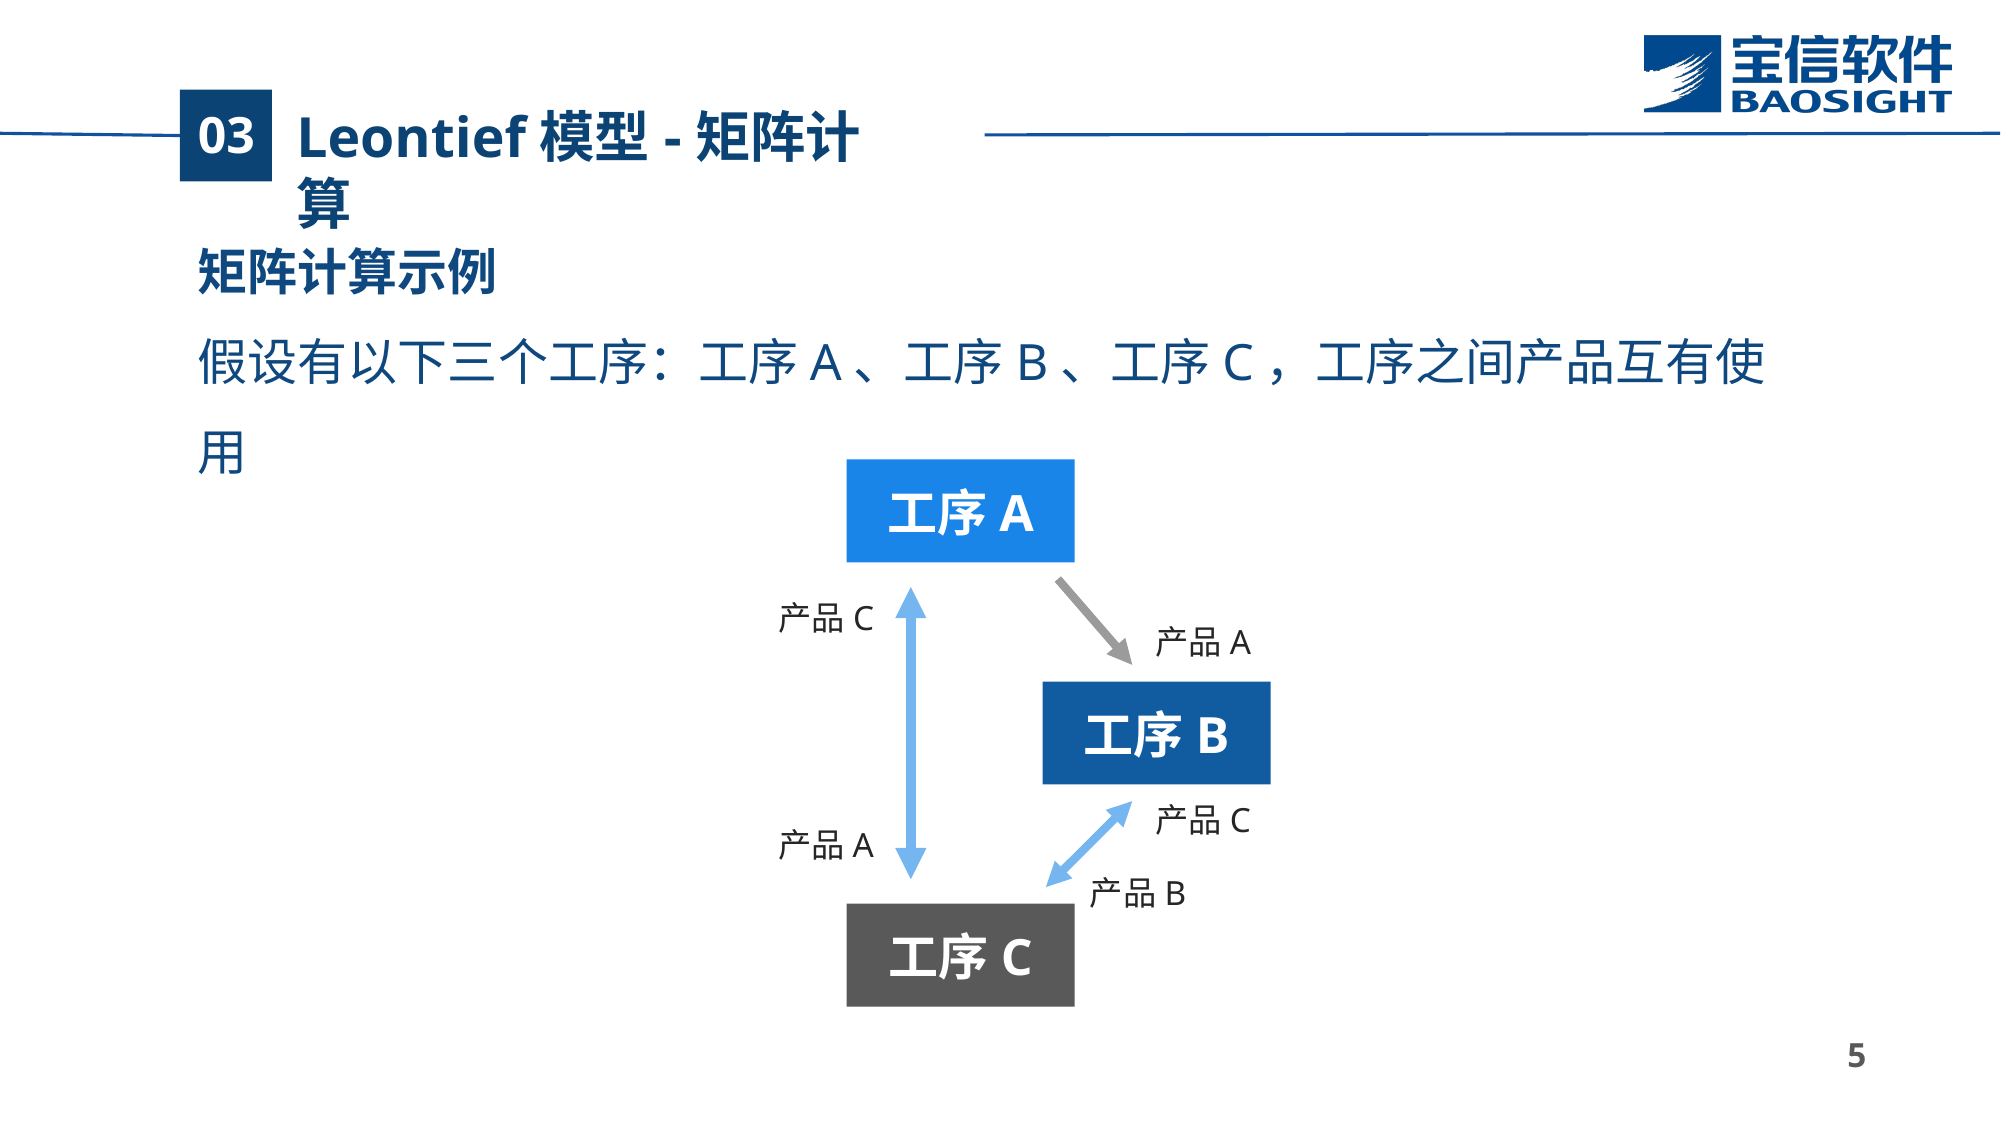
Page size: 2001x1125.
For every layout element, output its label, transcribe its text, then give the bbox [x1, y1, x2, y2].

text_box 工序C [846, 903, 1075, 1007]
title Leontief模型-矩阵计算 [281, 94, 904, 178]
list 03 [177, 96, 275, 173]
picture [1644, 35, 1952, 113]
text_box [1057, 579, 1133, 665]
text_box 产品C [1140, 792, 1266, 847]
text_box 工序A [846, 459, 1075, 563]
text_box 产品C [763, 590, 889, 645]
text_box 产品A [763, 816, 889, 872]
text_box 产品A [1140, 614, 1266, 669]
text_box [1045, 801, 1133, 888]
text_box 矩阵计算示例 假设有以下三个工序：工序A、工序B、工序C，工序之间产品互有使用 [177, 200, 1807, 491]
text_box 产品B [1075, 864, 1201, 920]
text_box 工序B [1042, 681, 1271, 785]
